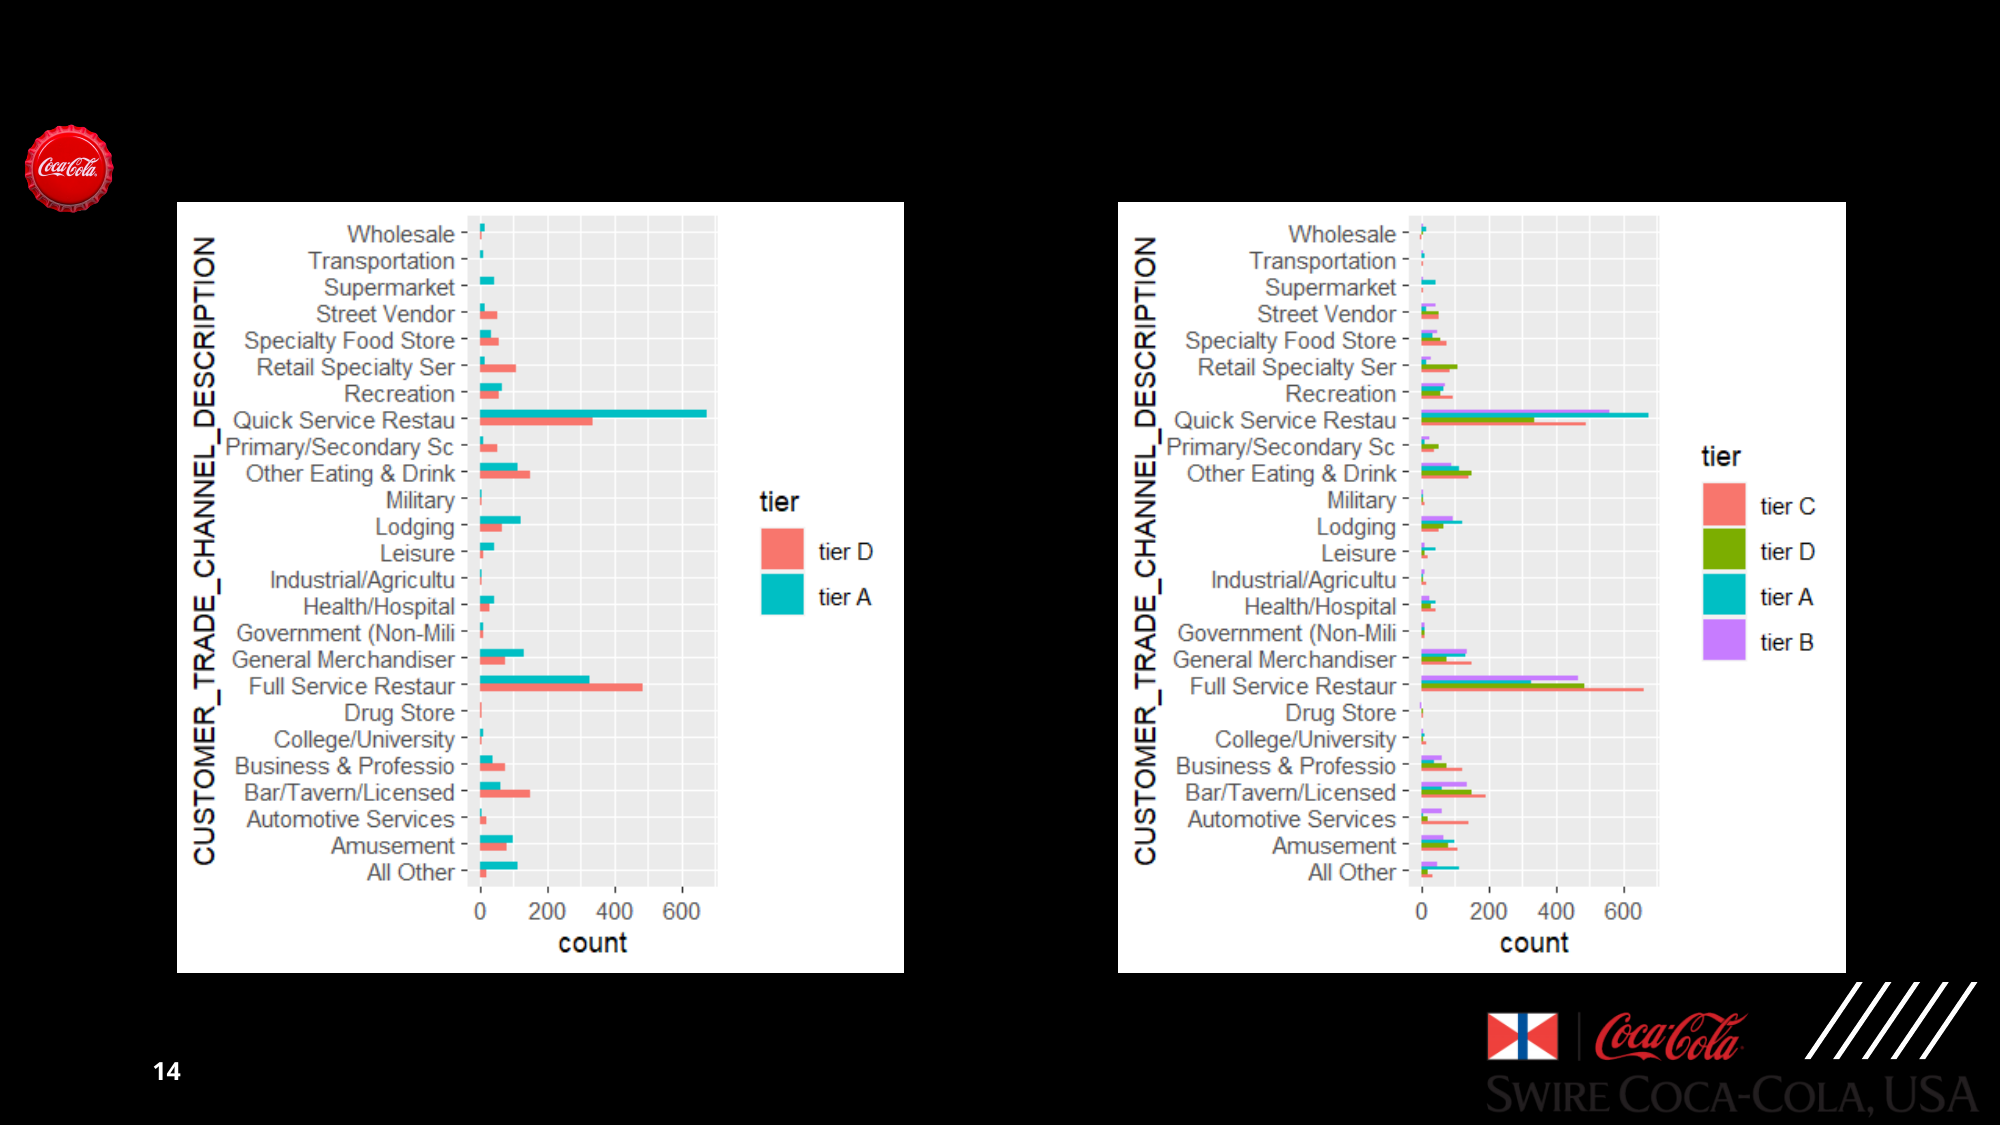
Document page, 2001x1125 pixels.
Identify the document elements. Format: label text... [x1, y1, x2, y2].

picture [176, 201, 904, 973]
picture [1118, 201, 1846, 973]
slide_number ‹#› [137, 1042, 588, 1103]
picture [1467, 988, 2000, 1125]
picture [24, 124, 114, 213]
